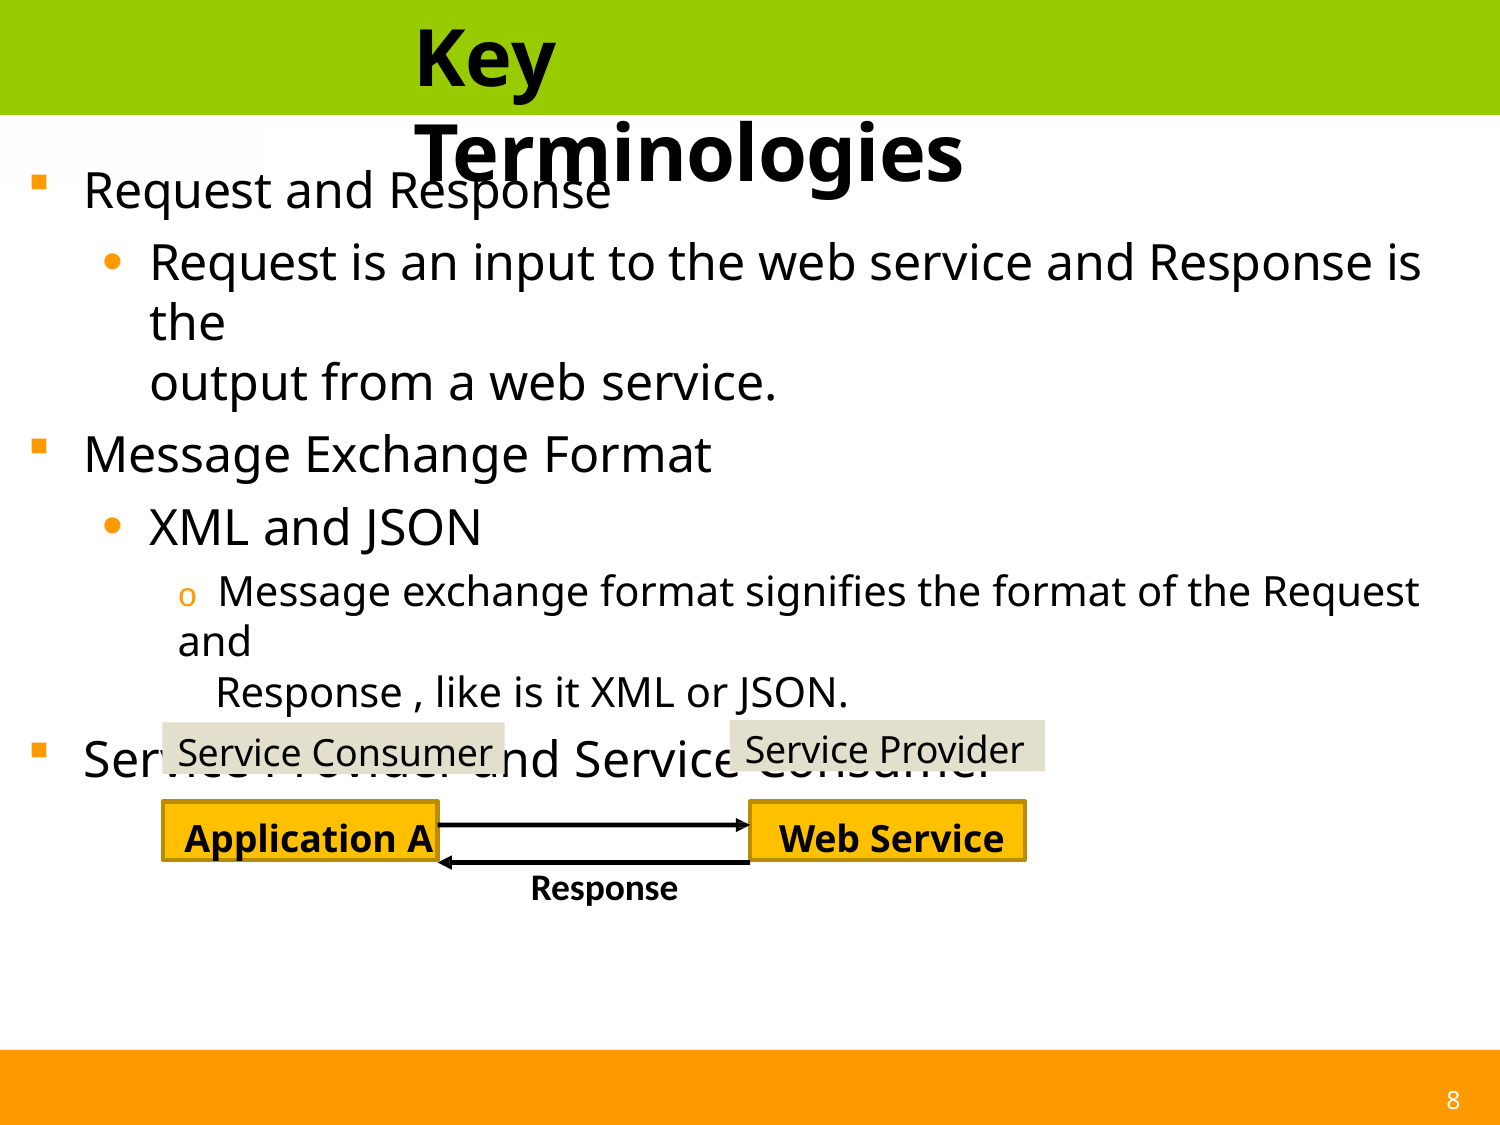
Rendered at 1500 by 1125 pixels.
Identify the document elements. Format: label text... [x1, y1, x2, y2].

text_box Request and Response Request is an input to the web service and Response is the output from a web service. Message Exchange Format XML and JSON o Message exchange format signifies the format of the Request and Response , like is it XML or JSON. Service Provider and Service Consumer [25, 197, 1468, 788]
text_box Service Provider [729, 719, 1046, 772]
text_box [437, 817, 751, 833]
text_box Web Service [750, 801, 1026, 860]
text_box [437, 855, 528, 870]
text_box Service Consumer [162, 722, 505, 774]
text_box [683, 860, 751, 865]
text_box Response [528, 860, 683, 908]
text_box Application A [162, 801, 438, 860]
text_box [0, 0, 1500, 188]
slide_number 8 [1440, 1083, 1479, 1125]
